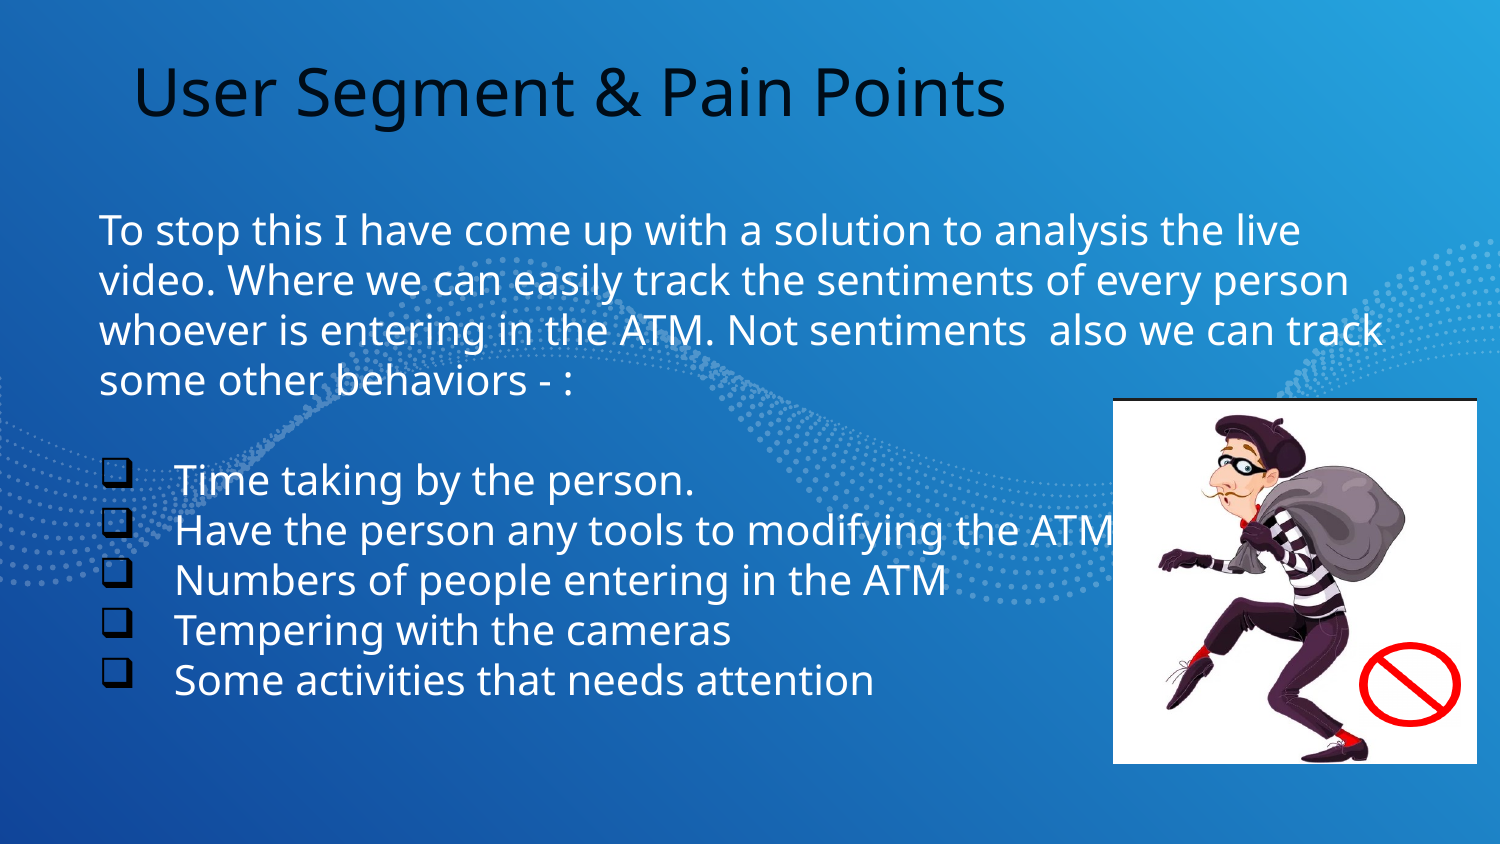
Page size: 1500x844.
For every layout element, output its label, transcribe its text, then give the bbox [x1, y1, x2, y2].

text_box To stop this I have come up with a solution to analysis the live video. Where we can easily track the sentiments of every person whoever is entering in the ATM. Not sentiments also we can track some other behaviors - : Time taking by the person. Have the person any tools to modifying the ATM. Numbers of people entering in the ATM Tempering with the cameras Some activities that needs attention [84, 188, 1436, 749]
title User Segment & Pain Points [117, 35, 1476, 130]
picture [1112, 397, 1477, 765]
